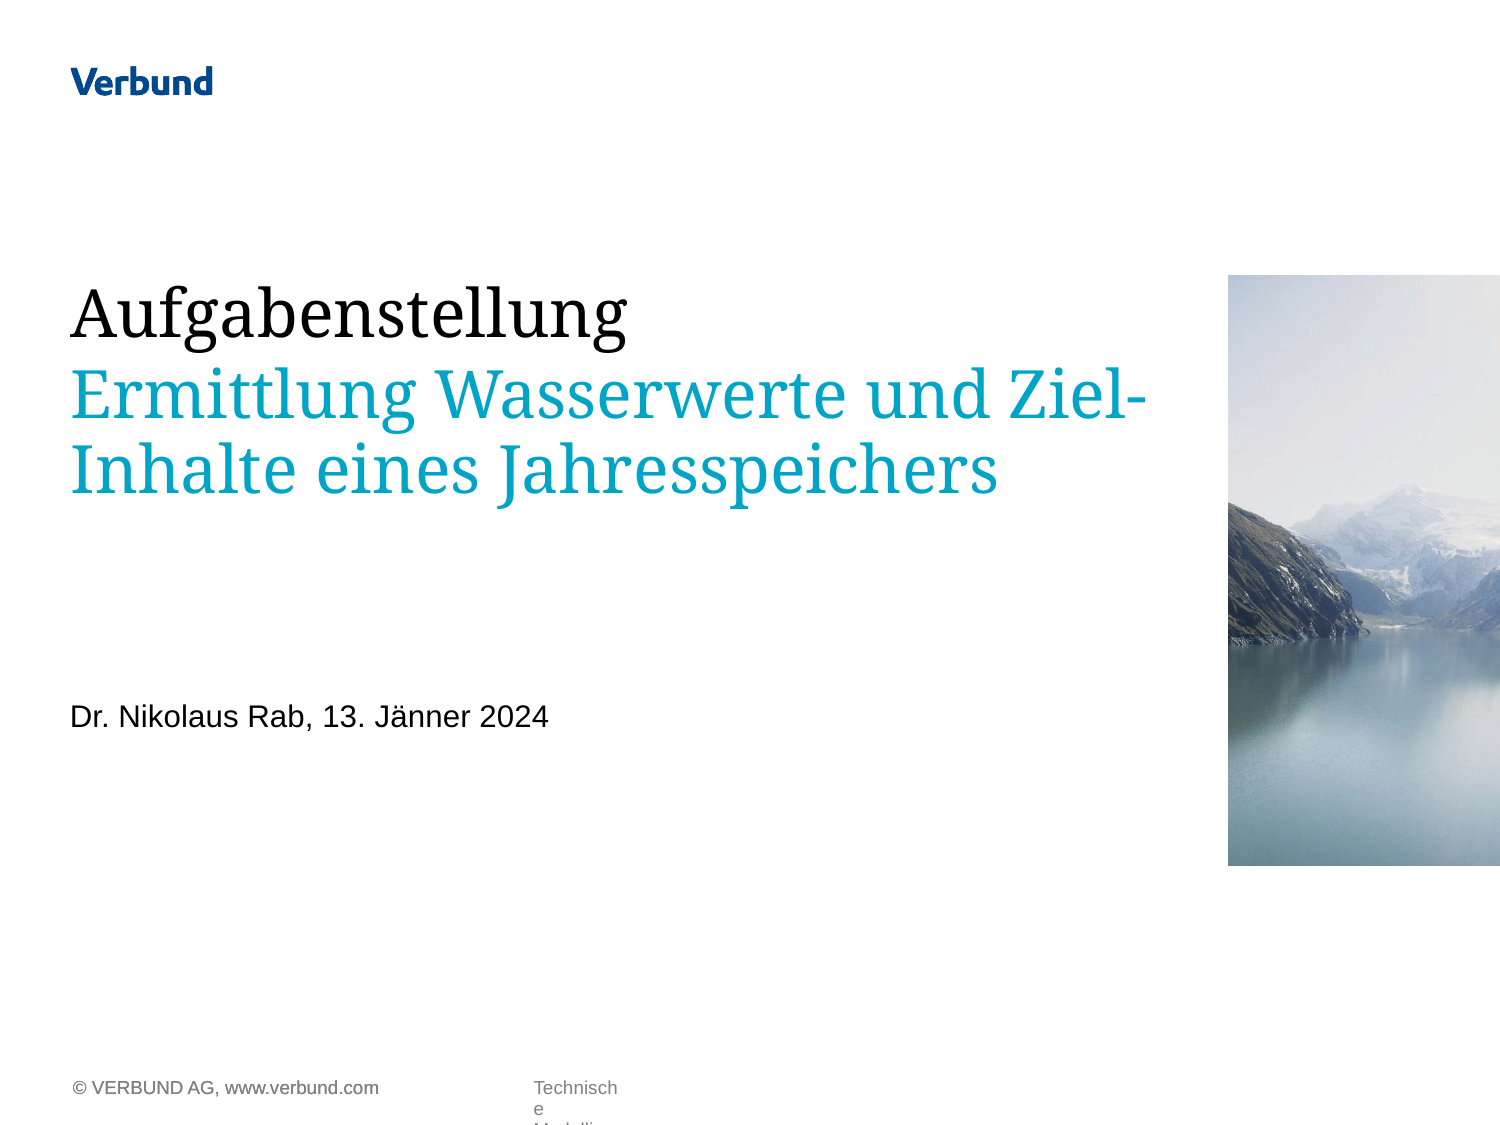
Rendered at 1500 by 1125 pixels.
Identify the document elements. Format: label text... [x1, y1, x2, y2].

footer Technische Modellierung - Teil II [533, 1077, 625, 1099]
picture [1228, 275, 1500, 866]
list Dr. Nikolaus Rab, 13. Jänner 2024 [69, 692, 735, 731]
subtitle Ermittlung Wasserwerte und Ziel-Inhalte eines Jahresspeichers [70, 356, 1197, 509]
title Aufgabenstellung [70, 275, 1197, 351]
